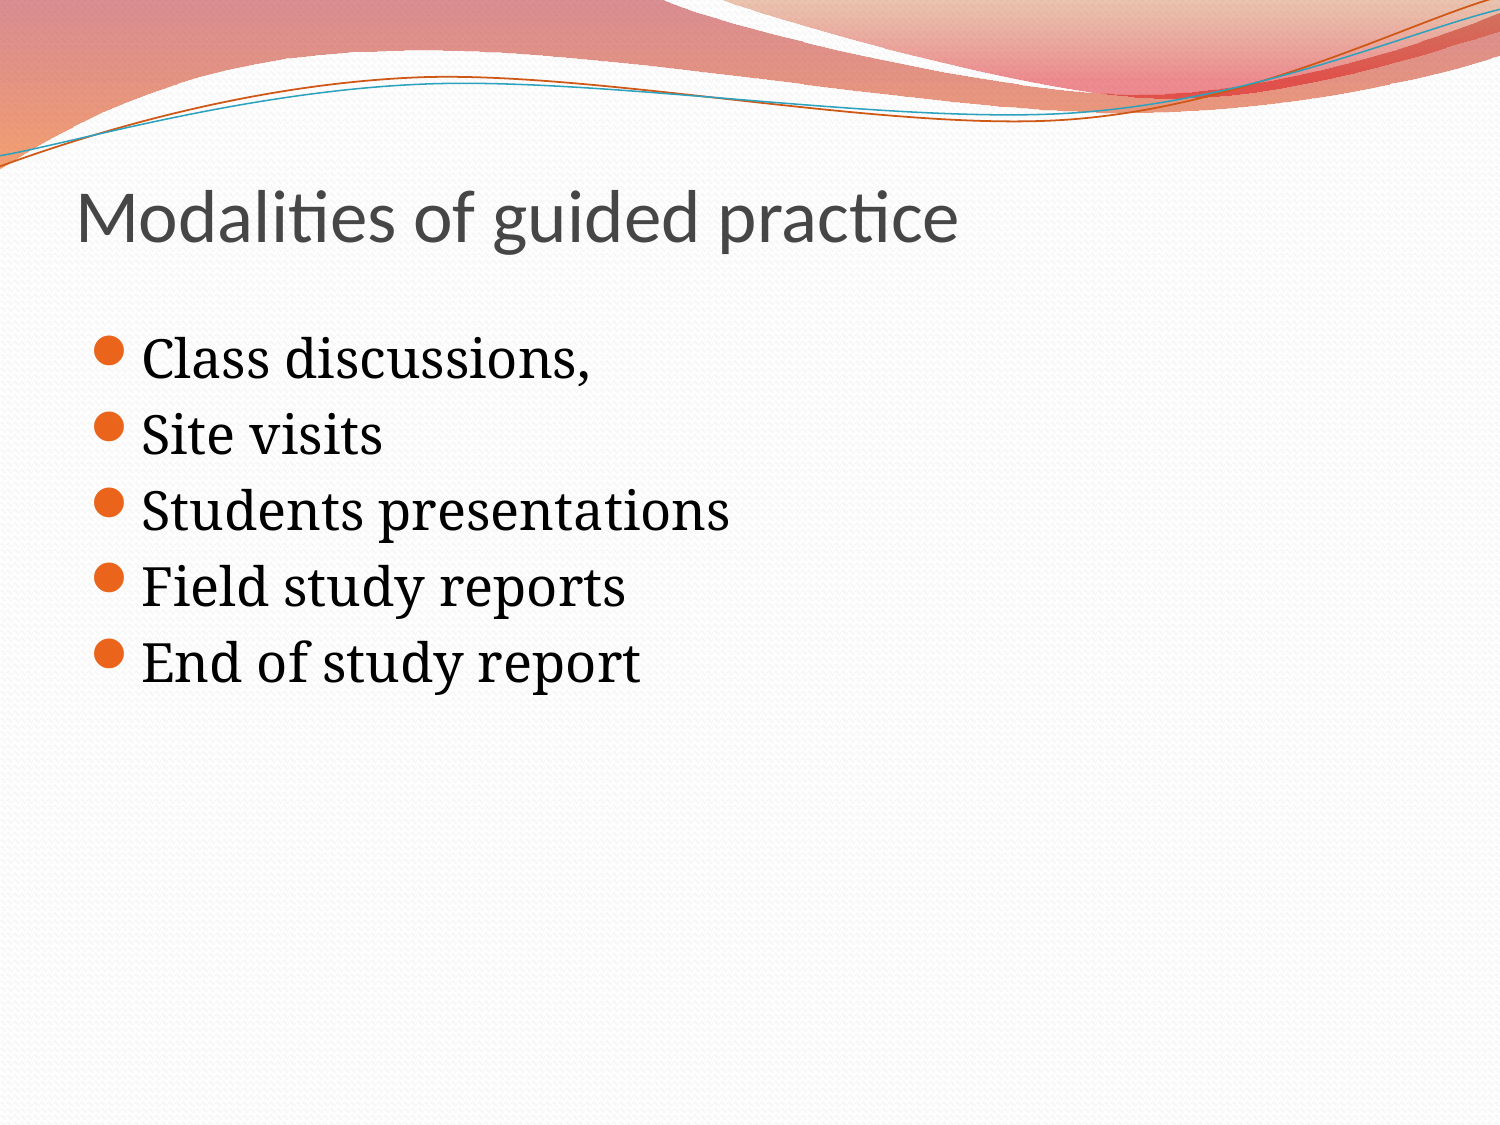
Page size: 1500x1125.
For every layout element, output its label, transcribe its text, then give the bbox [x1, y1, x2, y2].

list Class discussions, Site visits Students presentations Field study reports End of study report [75, 317, 1425, 1038]
title Modalities of guided practice [75, 115, 1425, 258]
